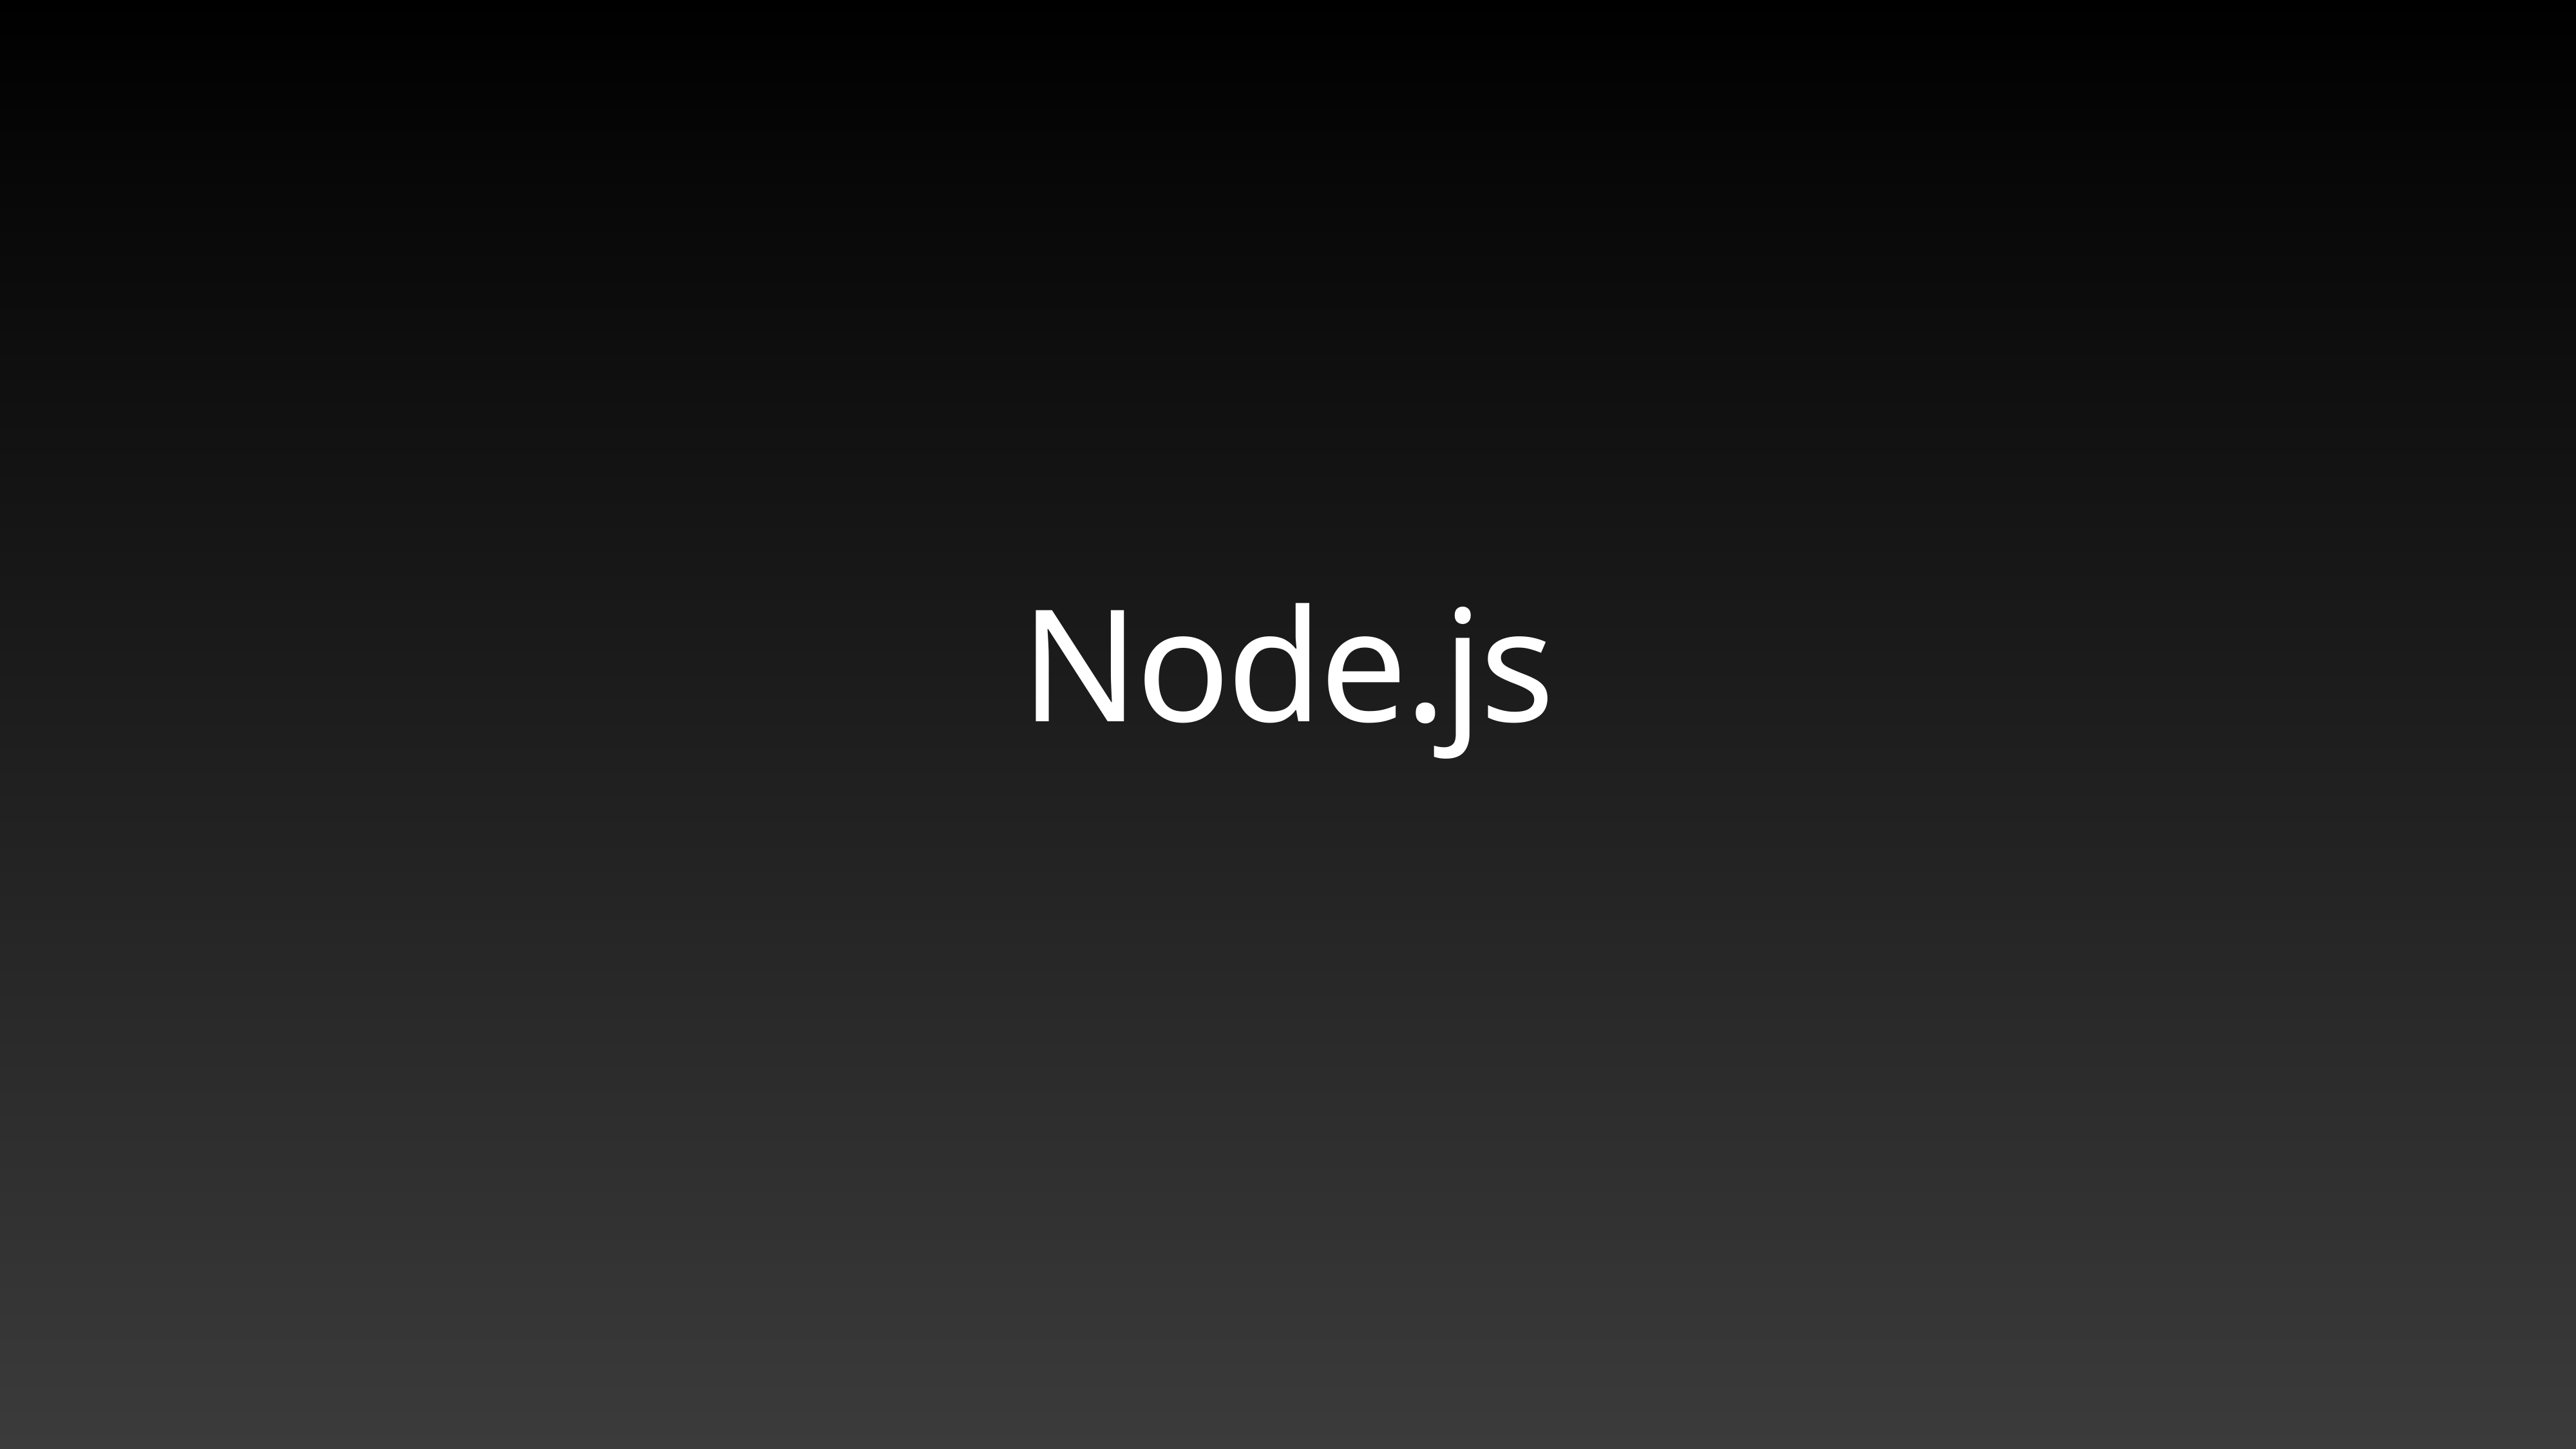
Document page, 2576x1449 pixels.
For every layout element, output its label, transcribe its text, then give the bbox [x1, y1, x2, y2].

title Node.js [133, 347, 2443, 757]
